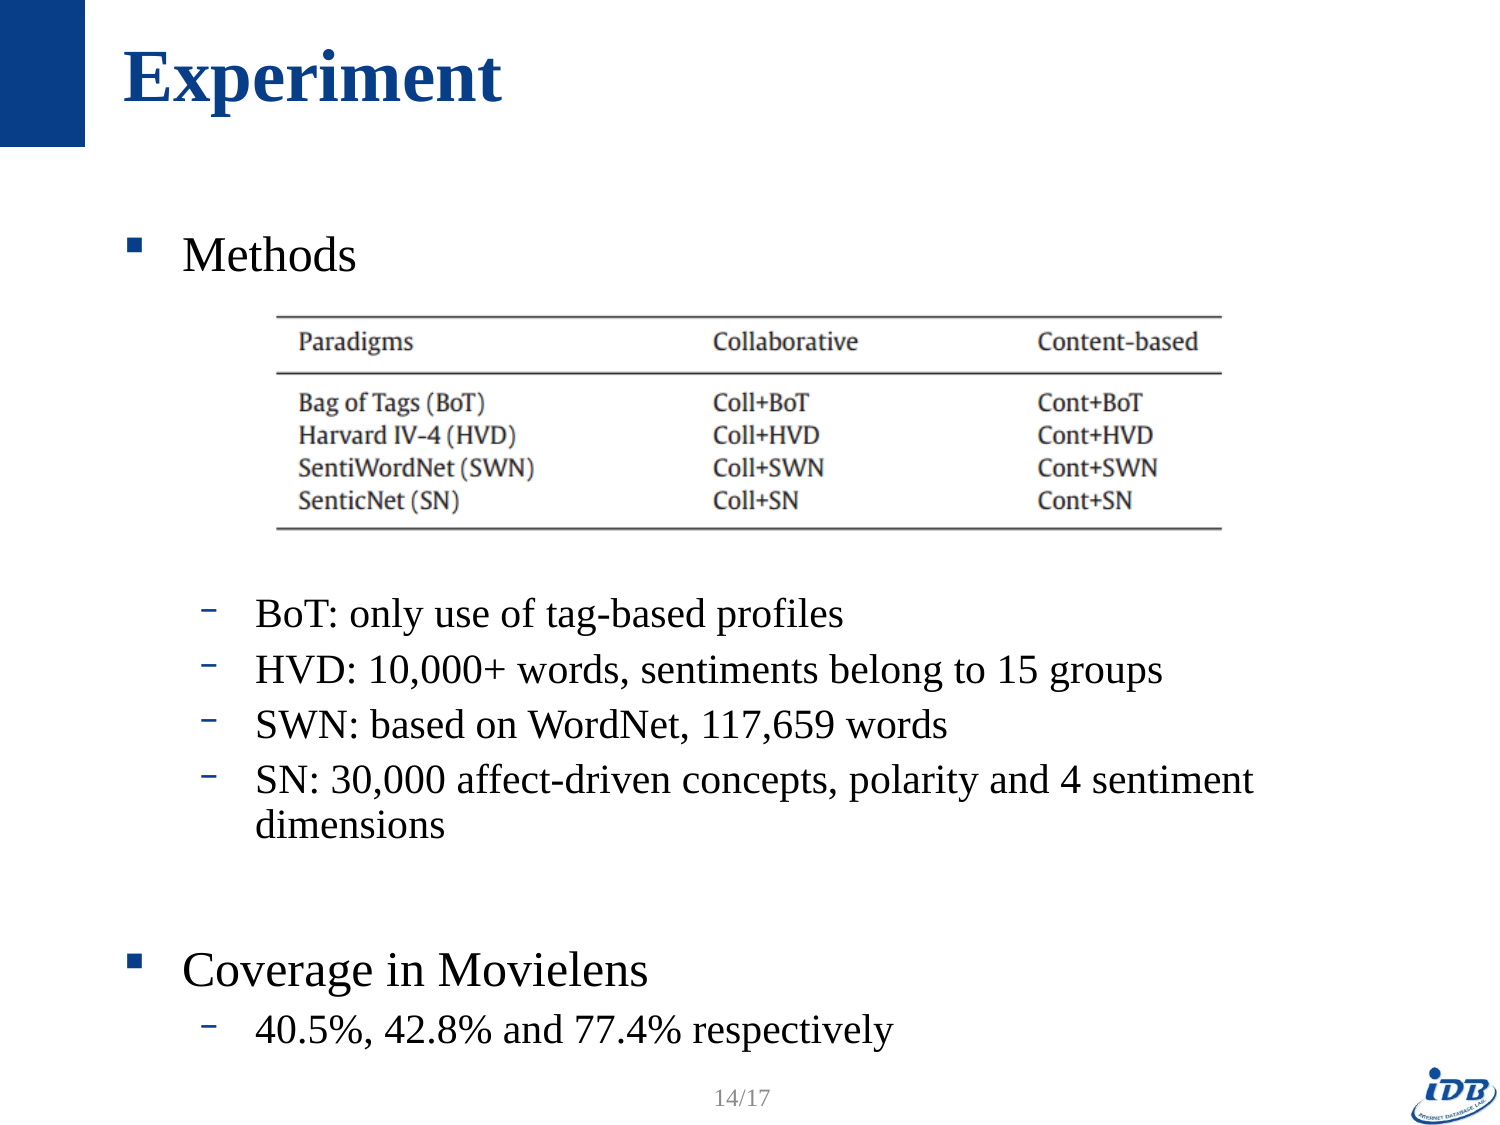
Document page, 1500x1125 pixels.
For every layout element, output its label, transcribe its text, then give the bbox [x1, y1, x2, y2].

picture [268, 305, 1232, 542]
picture [1411, 1067, 1497, 1125]
slide_number 14/17 [573, 1076, 911, 1118]
list Methods BoT: only use of tag-based profiles HVD: 10,000+ words, sentiments belong to 15 groups SWN: based on WordNet, 117,659 words SN: 30,000 affect-driven concepts, polarity and 4 sentiment dimensions Coverage in Movielens 40.5%, 42.8% and 77.4% respectively [108, 220, 1471, 1079]
title Experiment [108, 15, 1379, 140]
picture [0, 0, 85, 147]
